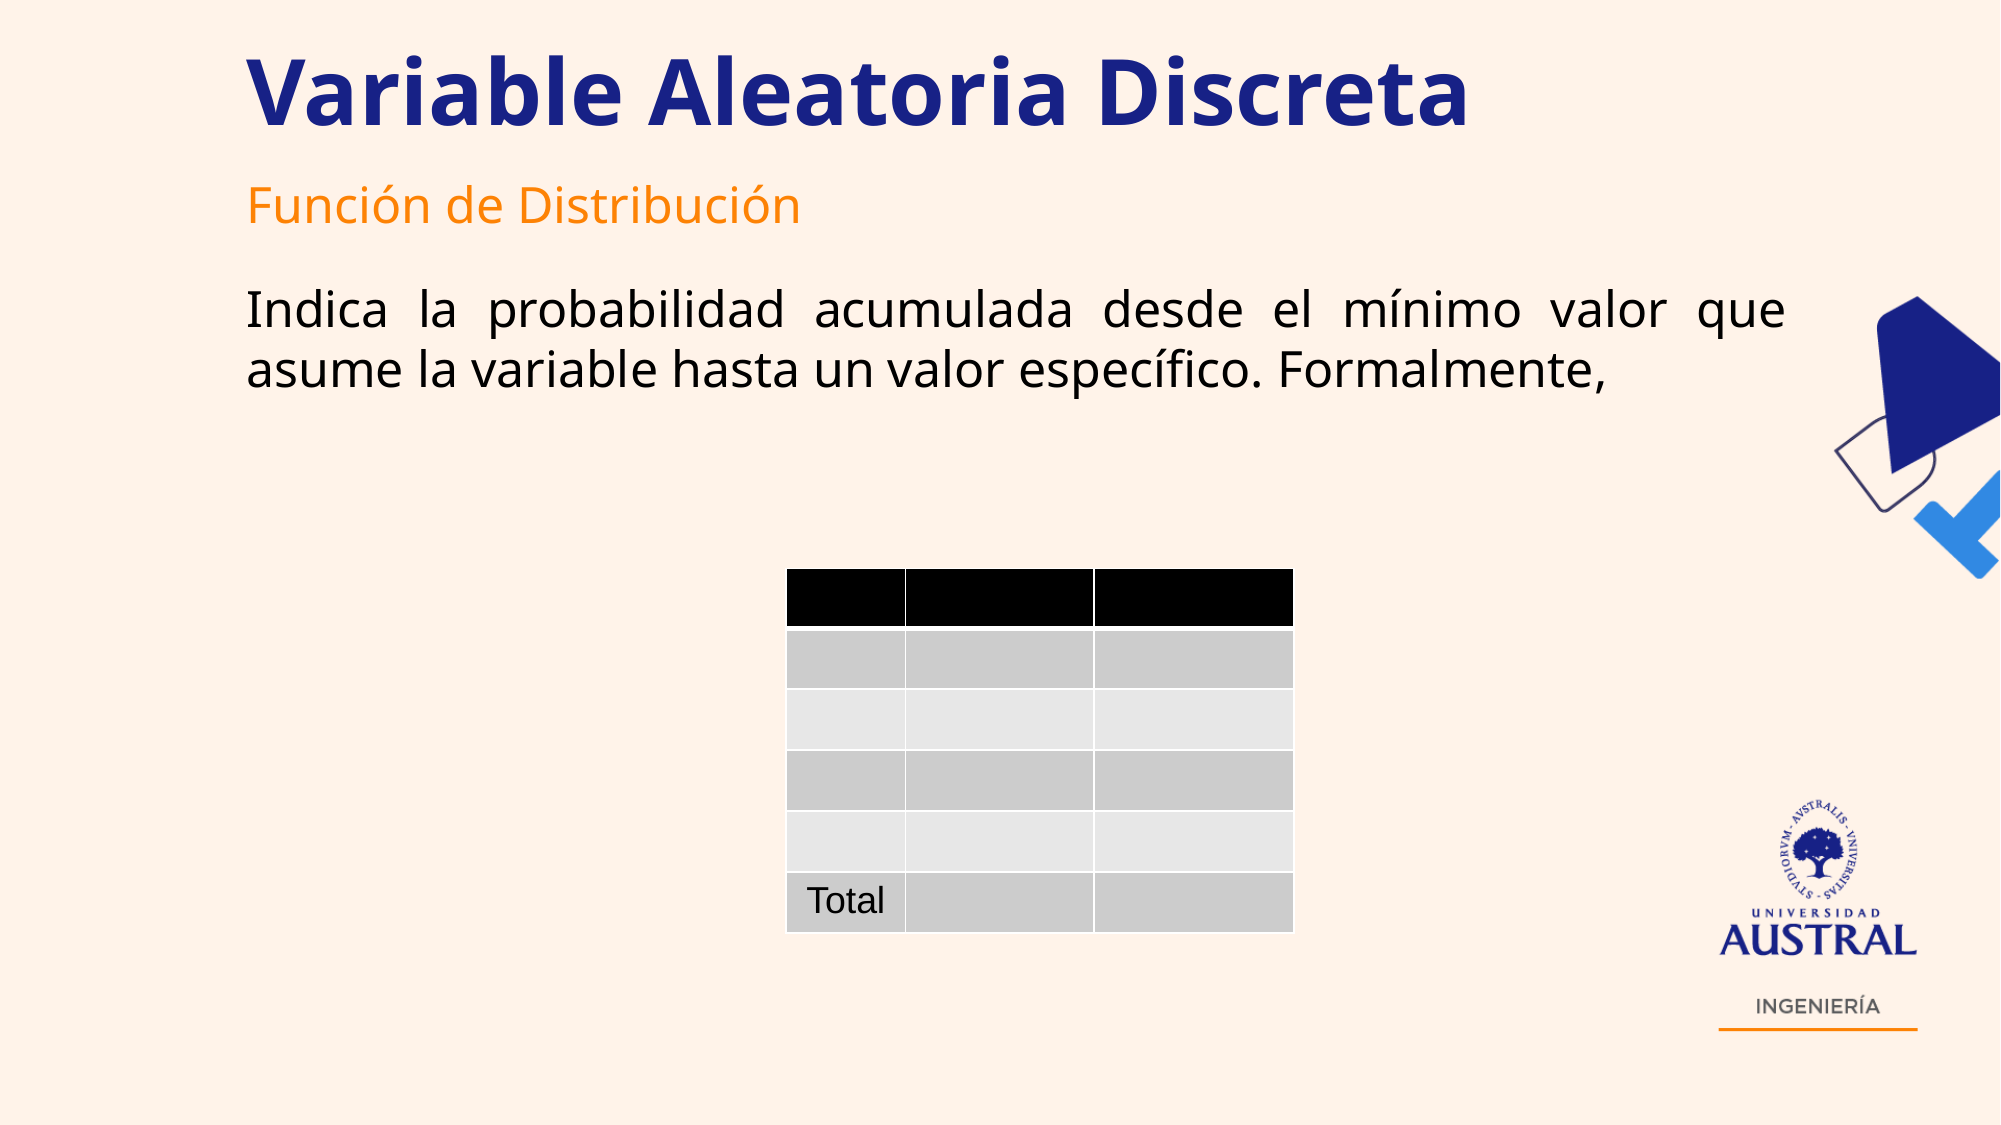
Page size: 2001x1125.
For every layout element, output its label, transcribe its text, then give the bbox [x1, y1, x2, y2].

text_box Variable Aleatoria Discreta [231, 26, 1927, 152]
picture [0, 0, 2001, 1125]
text_box Función de Distribución [231, 166, 1849, 241]
